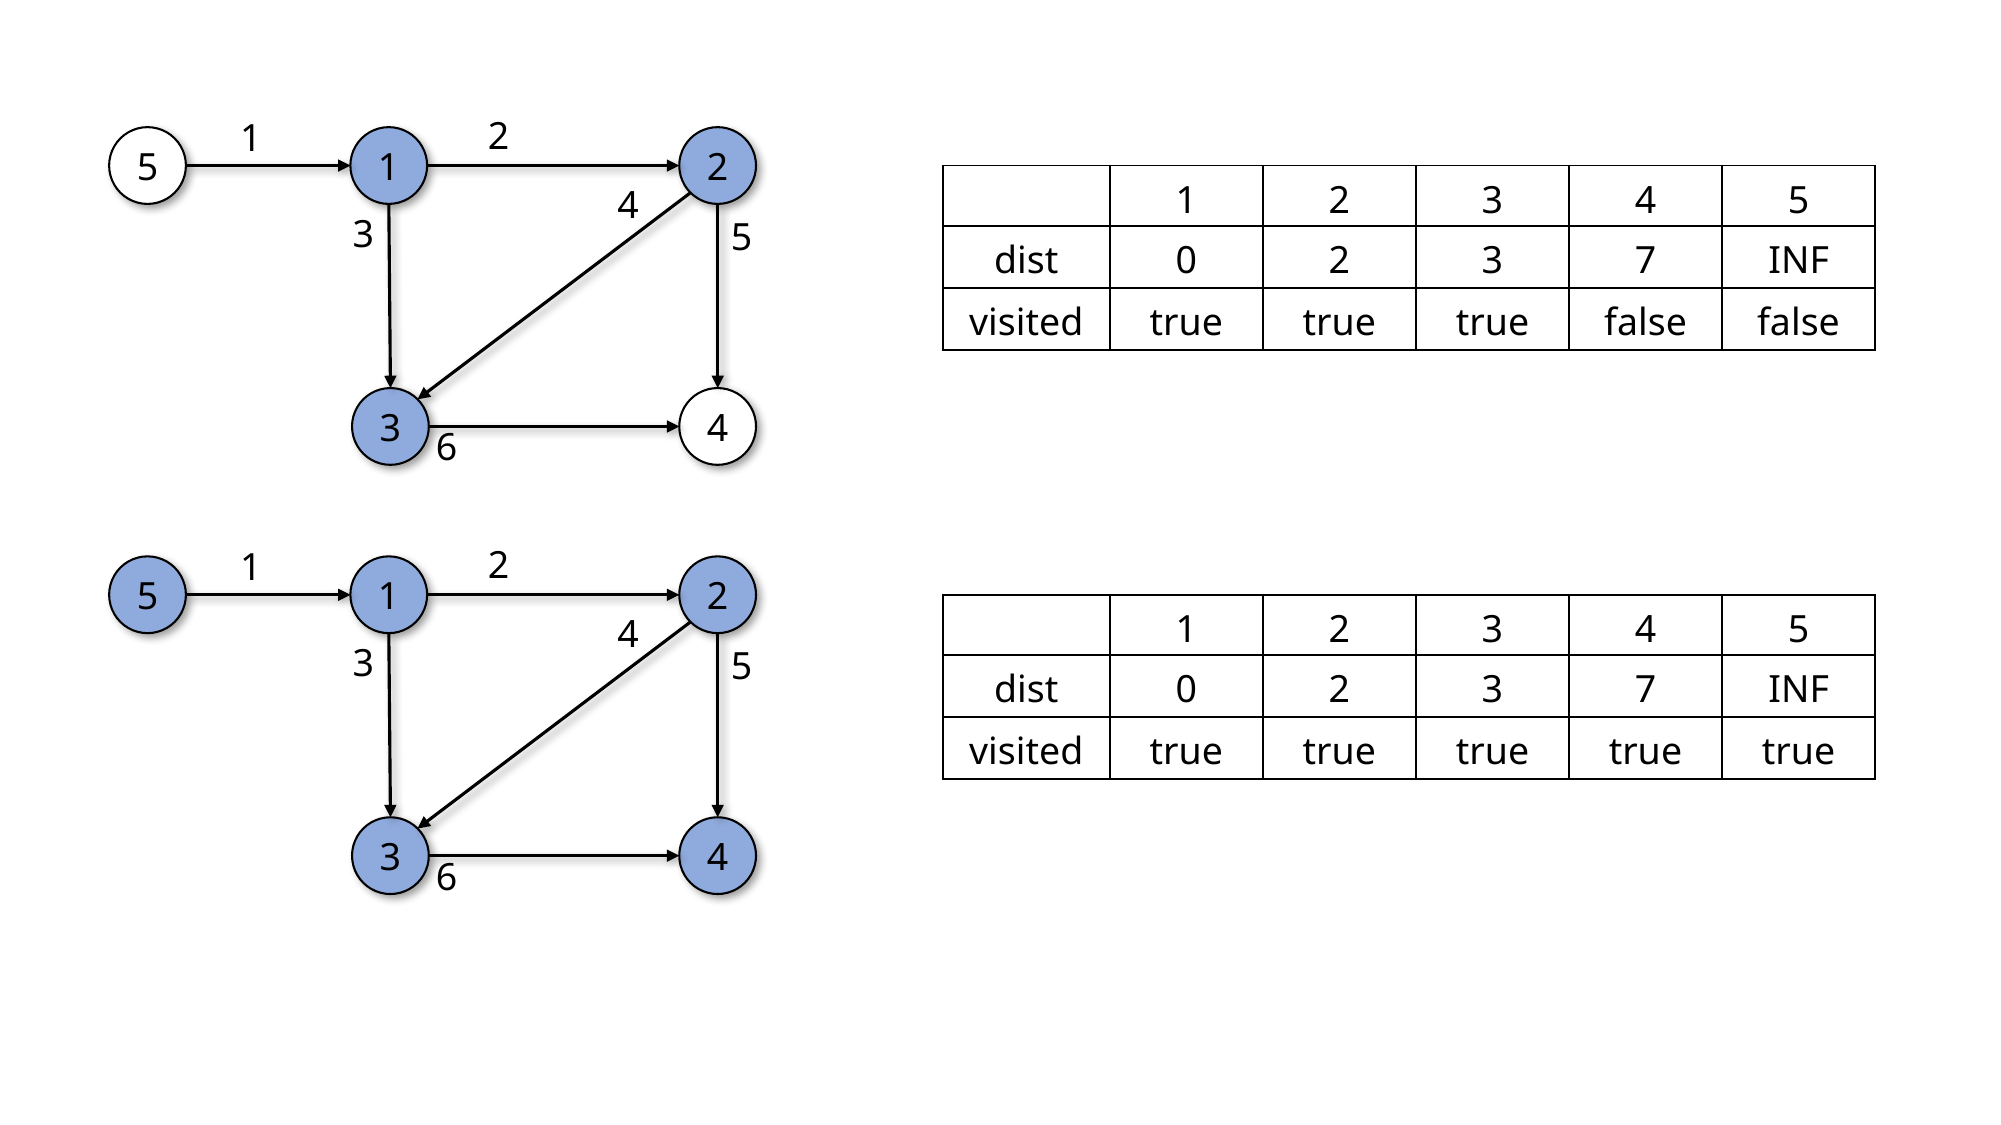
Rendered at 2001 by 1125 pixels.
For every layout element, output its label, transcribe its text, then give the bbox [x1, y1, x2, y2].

table_cell 7 [1570, 656, 1721, 716]
table_cell 0 [1111, 227, 1262, 287]
table_header 3 [1417, 596, 1568, 654]
table_cell 3 [1417, 227, 1568, 287]
table_header [944, 596, 1109, 654]
table_cell true [1264, 289, 1415, 349]
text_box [109, 534, 771, 906]
table_cell INF [1723, 656, 1874, 716]
table_cell dist [944, 656, 1109, 716]
table_header 1 [1111, 166, 1262, 225]
table_cell true [1723, 718, 1874, 778]
table_cell 2 [1264, 656, 1415, 716]
table_cell true [1570, 718, 1721, 778]
table_cell false [1723, 289, 1874, 349]
table_header 1 [1111, 596, 1262, 654]
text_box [109, 104, 771, 477]
table_cell false [1570, 289, 1721, 349]
table_header 3 [1417, 166, 1568, 225]
table_header 4 [1570, 596, 1721, 654]
table_cell true [1417, 289, 1568, 349]
table_header 2 [1264, 166, 1415, 225]
table_cell visited [944, 718, 1109, 778]
table_header 5 [1723, 166, 1874, 225]
table_cell dist [944, 227, 1109, 287]
table_header 4 [1570, 166, 1721, 225]
table_header [944, 166, 1109, 225]
table_cell INF [1723, 227, 1874, 287]
table_cell 7 [1570, 227, 1721, 287]
table_cell visited [944, 289, 1109, 349]
table_cell 0 [1111, 656, 1262, 716]
table_cell true [1417, 718, 1568, 778]
table_cell true [1111, 289, 1262, 349]
table_cell 3 [1417, 656, 1568, 716]
table_header 2 [1264, 596, 1415, 654]
table_cell true [1111, 718, 1262, 778]
table_cell true [1264, 718, 1415, 778]
table_header 5 [1723, 596, 1874, 654]
table_cell 2 [1264, 227, 1415, 287]
